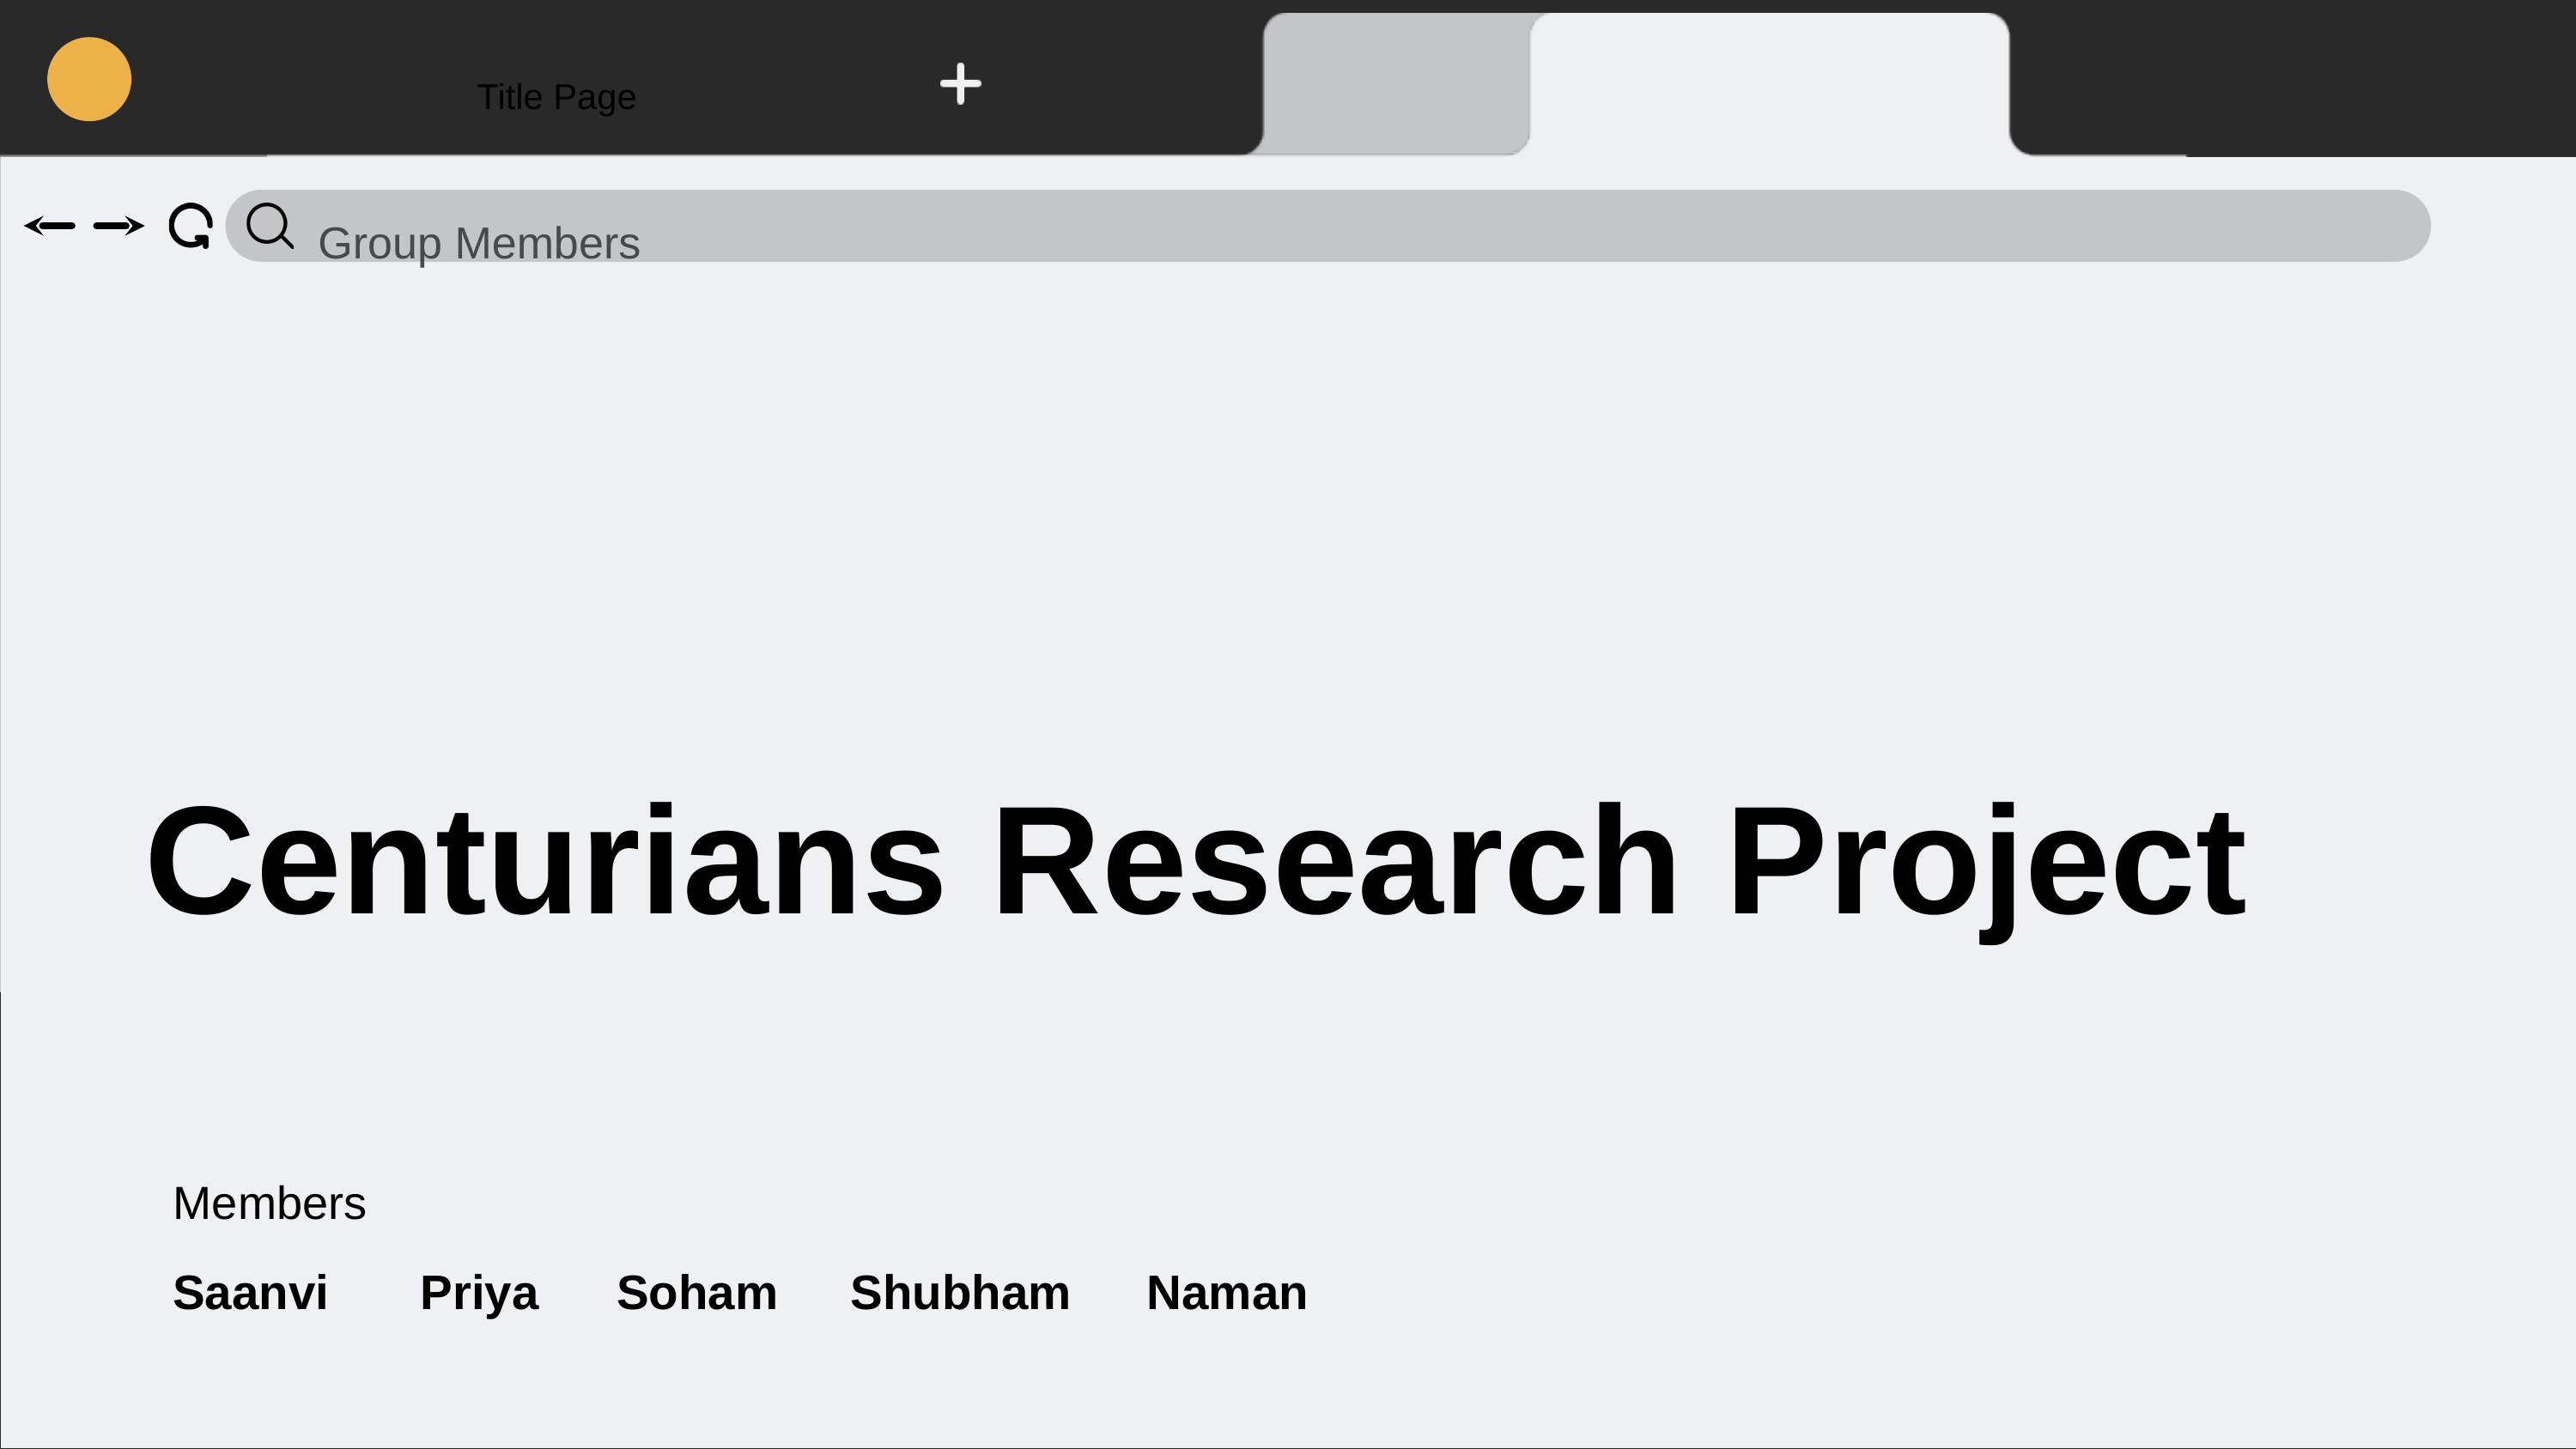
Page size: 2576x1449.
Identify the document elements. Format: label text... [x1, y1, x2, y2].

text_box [225, 187, 2432, 263]
text_box [0, 13, 266, 134]
text_box [940, 63, 981, 105]
text_box Title Page [477, 56, 860, 117]
text_box [266, 13, 2190, 134]
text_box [46, 36, 132, 122]
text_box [1, 136, 2576, 1449]
